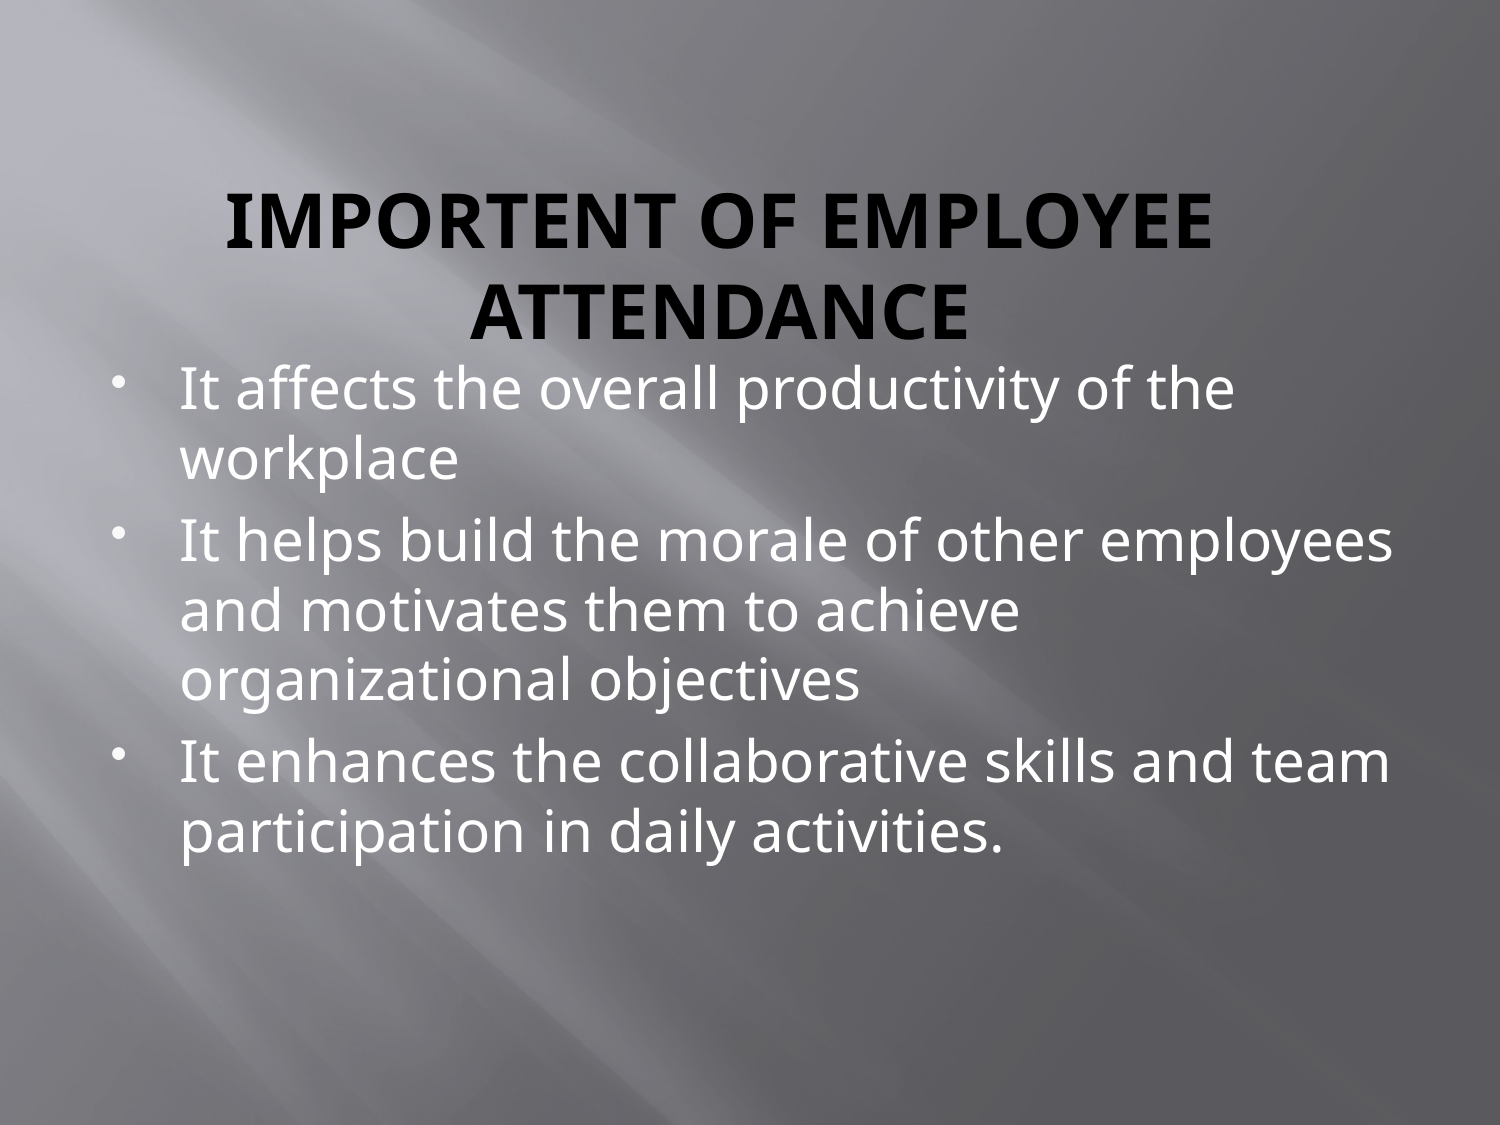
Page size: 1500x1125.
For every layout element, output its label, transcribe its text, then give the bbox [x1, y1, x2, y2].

title IMPORTENT OF EMPLOYEE ATTENDANCE [175, 164, 1266, 262]
list It affects the overall productivity of the workplace It helps build the morale of other employees and motivates them to achieve organizational objectives It enhances the collaborative skills and team participation in daily activities. [75, 262, 1425, 1035]
